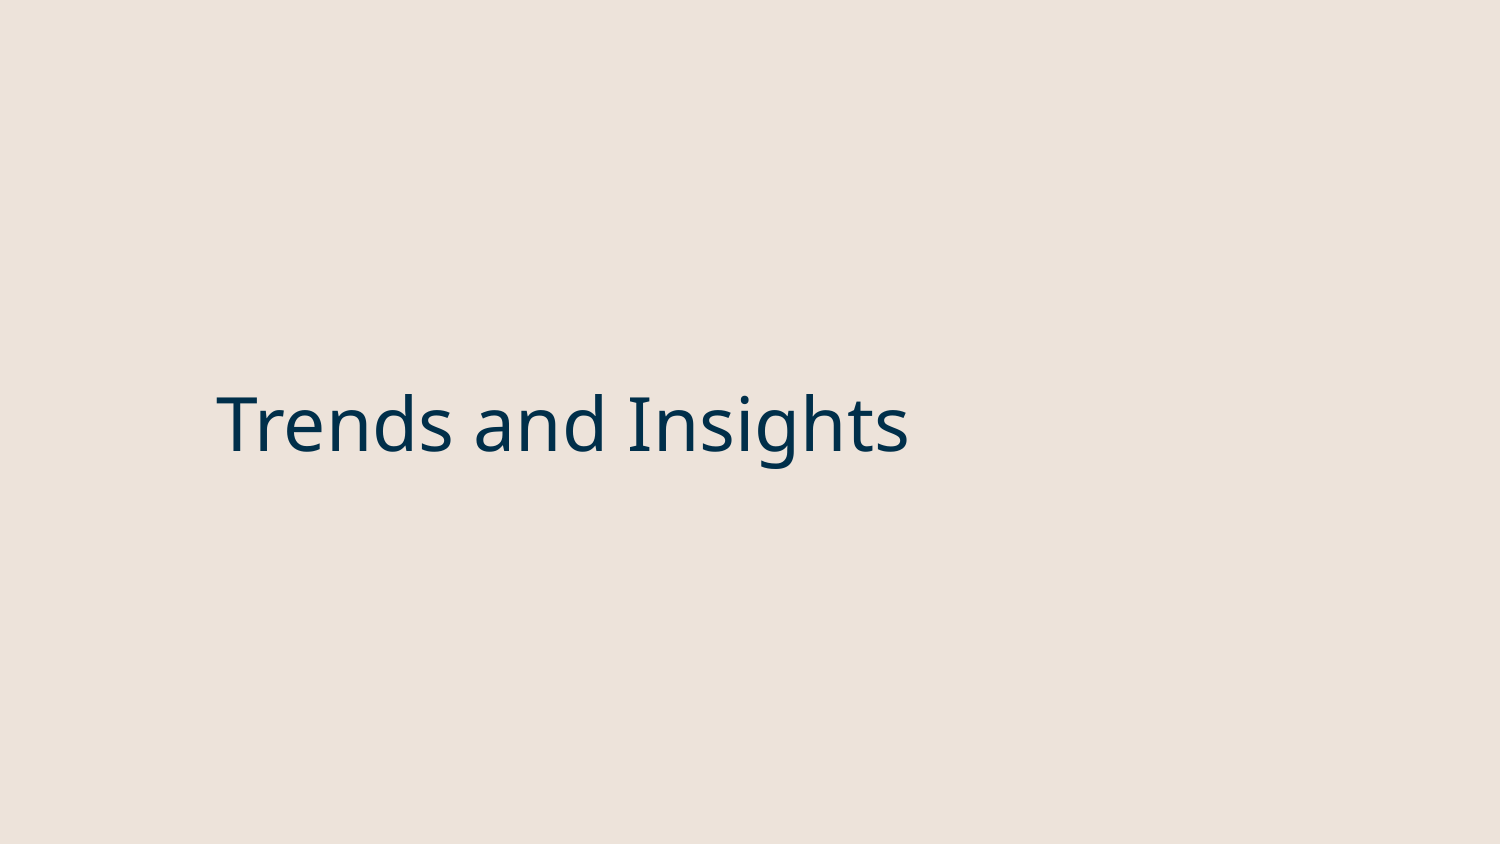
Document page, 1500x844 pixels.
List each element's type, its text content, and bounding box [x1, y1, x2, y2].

title Trends and Insights [51, 130, 1076, 713]
